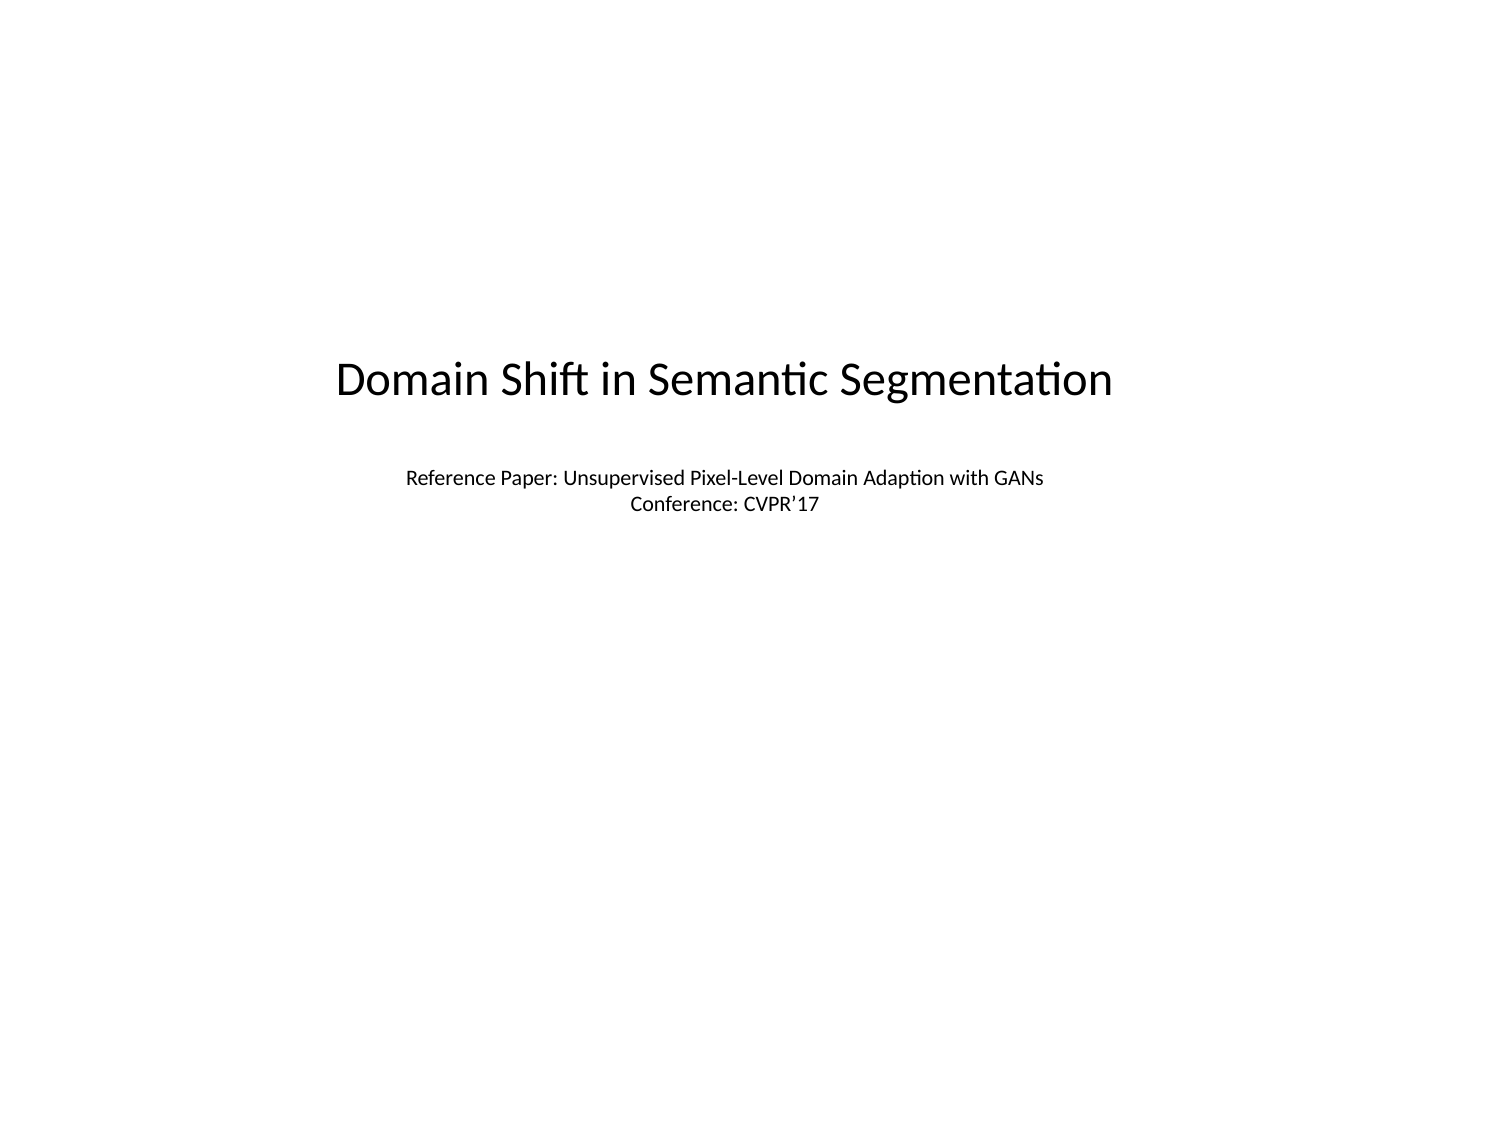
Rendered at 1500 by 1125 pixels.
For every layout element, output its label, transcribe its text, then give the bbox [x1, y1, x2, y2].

title Domain Shift in Semantic Segmentation Reference Paper: Unsupervised Pixel-Level Domain Adaption with GANs Conference: CVPR’17 [50, 337, 1400, 525]
